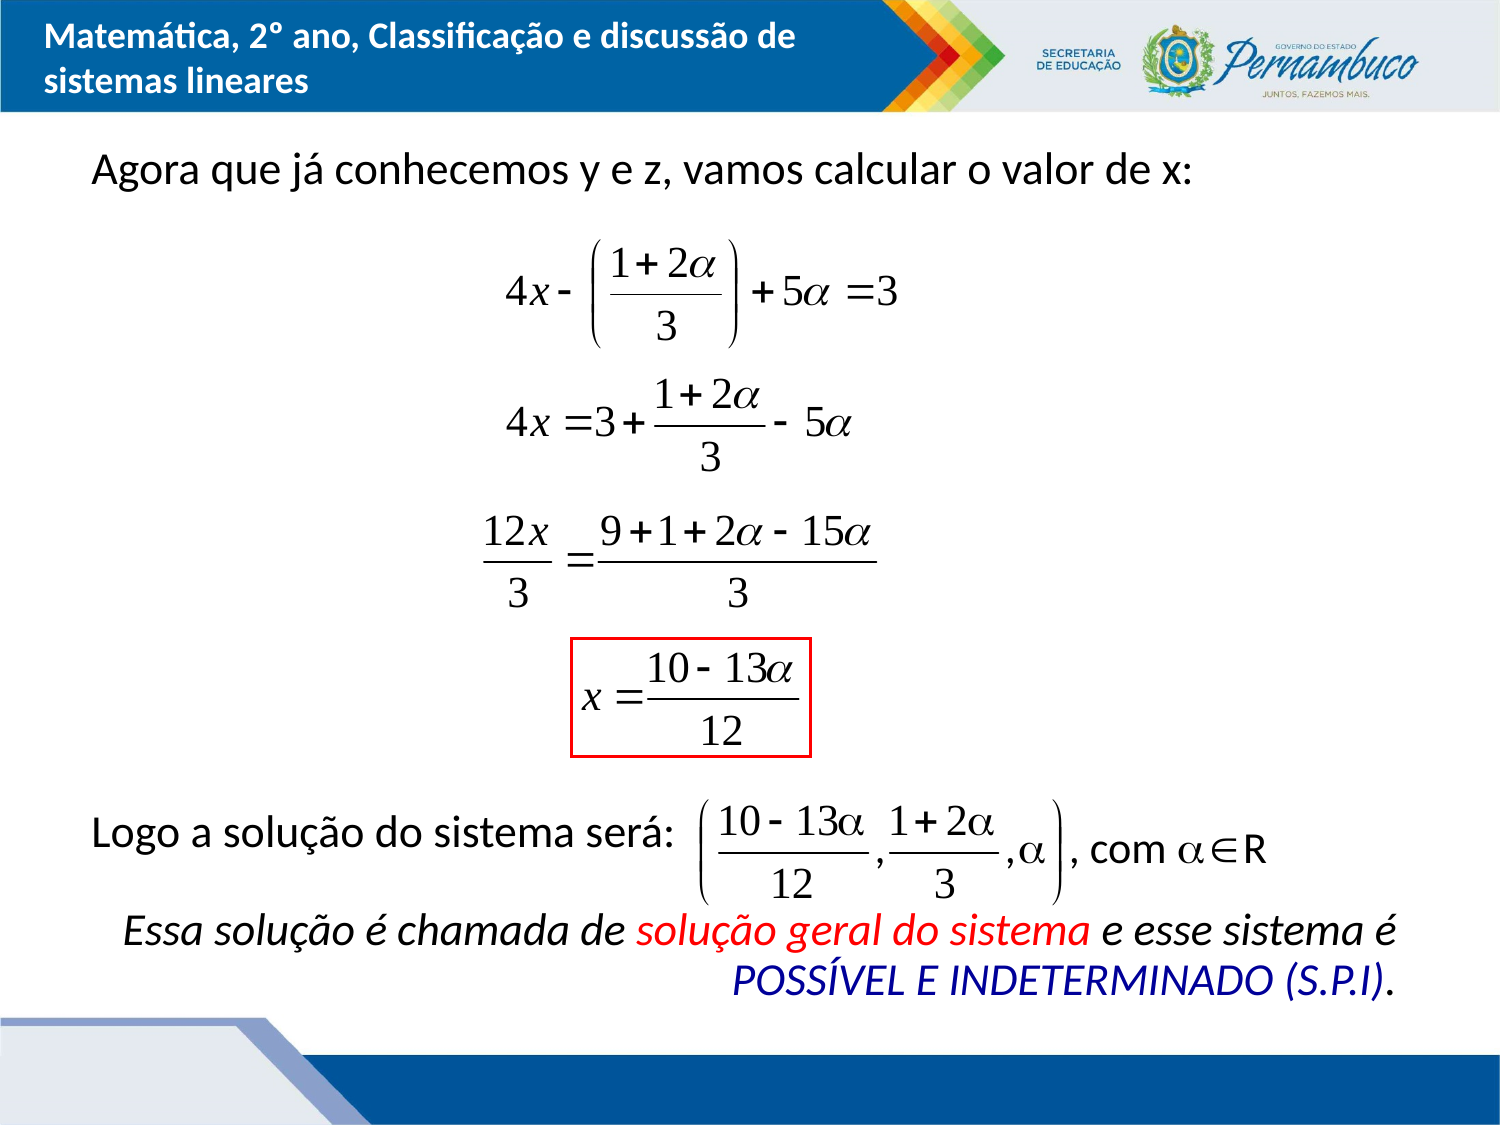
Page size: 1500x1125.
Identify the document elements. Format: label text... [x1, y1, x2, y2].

picture [0, 0, 1500, 1125]
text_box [573, 639, 810, 756]
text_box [498, 366, 864, 482]
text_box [476, 502, 886, 618]
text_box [498, 231, 904, 358]
text_box Agora que já conhecemos y e z, vamos calcular o valor de x: Logo a solução do sistema será: Essa solução é chamada de solução geral do sistema e esse sistema é POSSÍVEL E INDETERMINADO (S.P.I). [76, 137, 1412, 929]
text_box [690, 789, 1276, 917]
